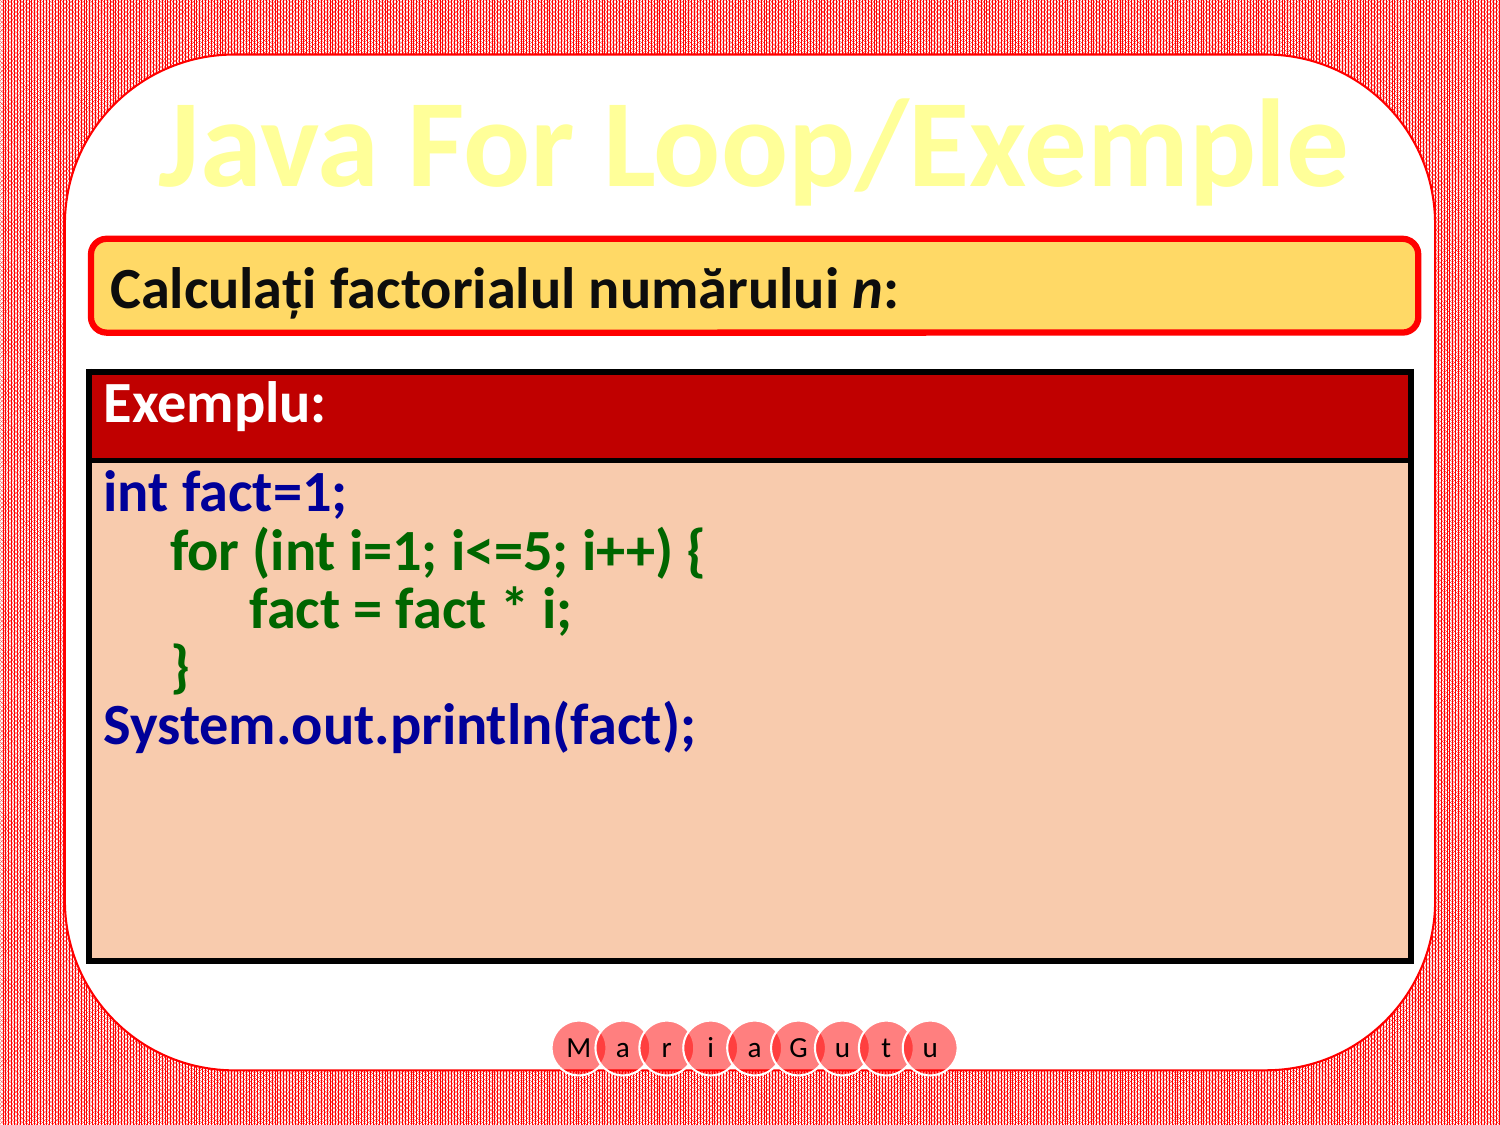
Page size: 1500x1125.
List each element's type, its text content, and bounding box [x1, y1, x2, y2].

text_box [267, 1020, 1242, 1076]
text_box Java For Loop/Exemple [81, 53, 1428, 369]
table_cell int fact=1; for (int i=1; i<=5; i++) { fact = fact * i; } System.out.println(fact); [92, 463, 1408, 958]
table_header Exemplu: [92, 375, 1408, 458]
text_box Calculați factorialul numărului n: [90, 238, 1419, 333]
text_box [63, 149, 1437, 1072]
